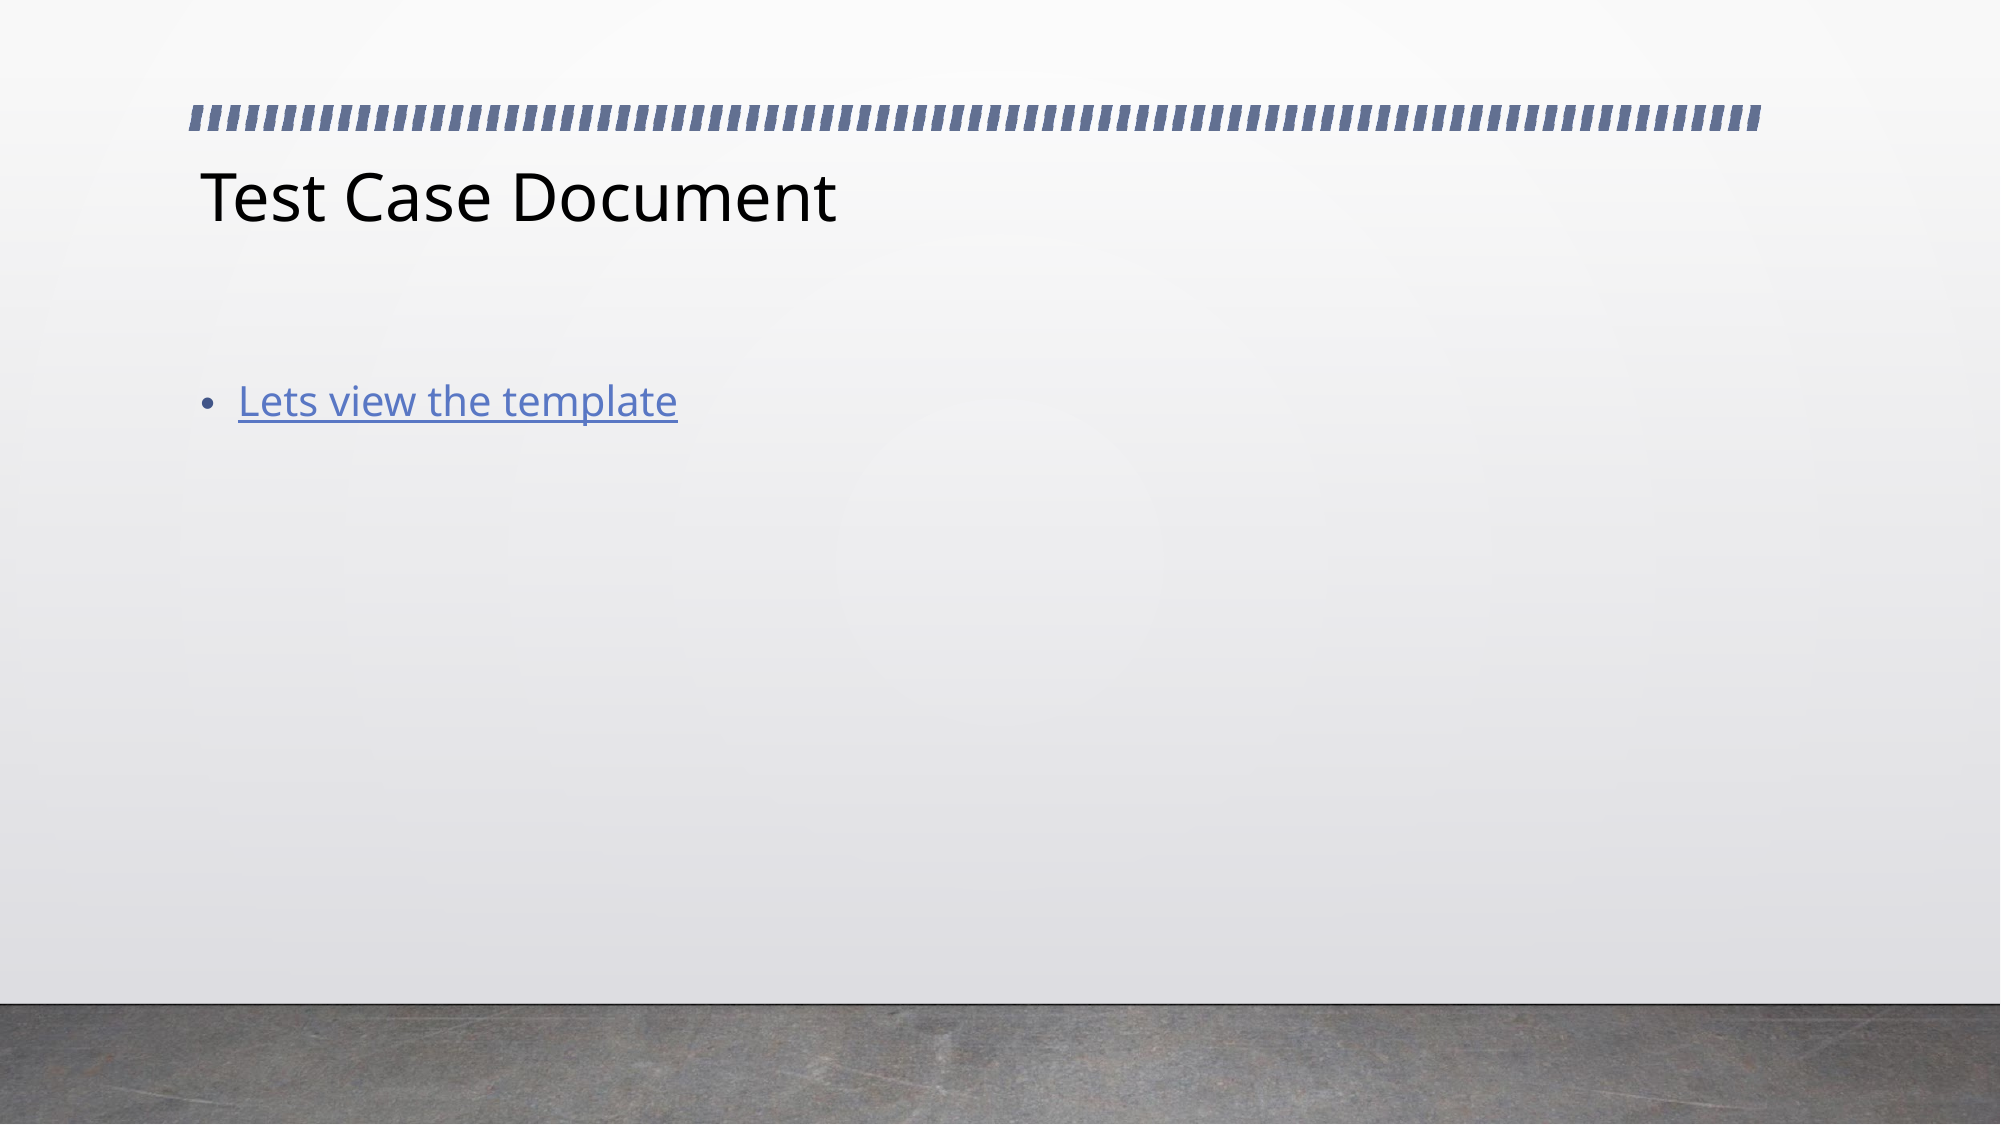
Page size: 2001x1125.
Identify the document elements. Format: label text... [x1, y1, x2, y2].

title Test Case Document [185, 156, 1761, 329]
picture [0, 1004, 2000, 1124]
picture [186, 105, 1762, 131]
list Lets view the template [185, 356, 1761, 897]
